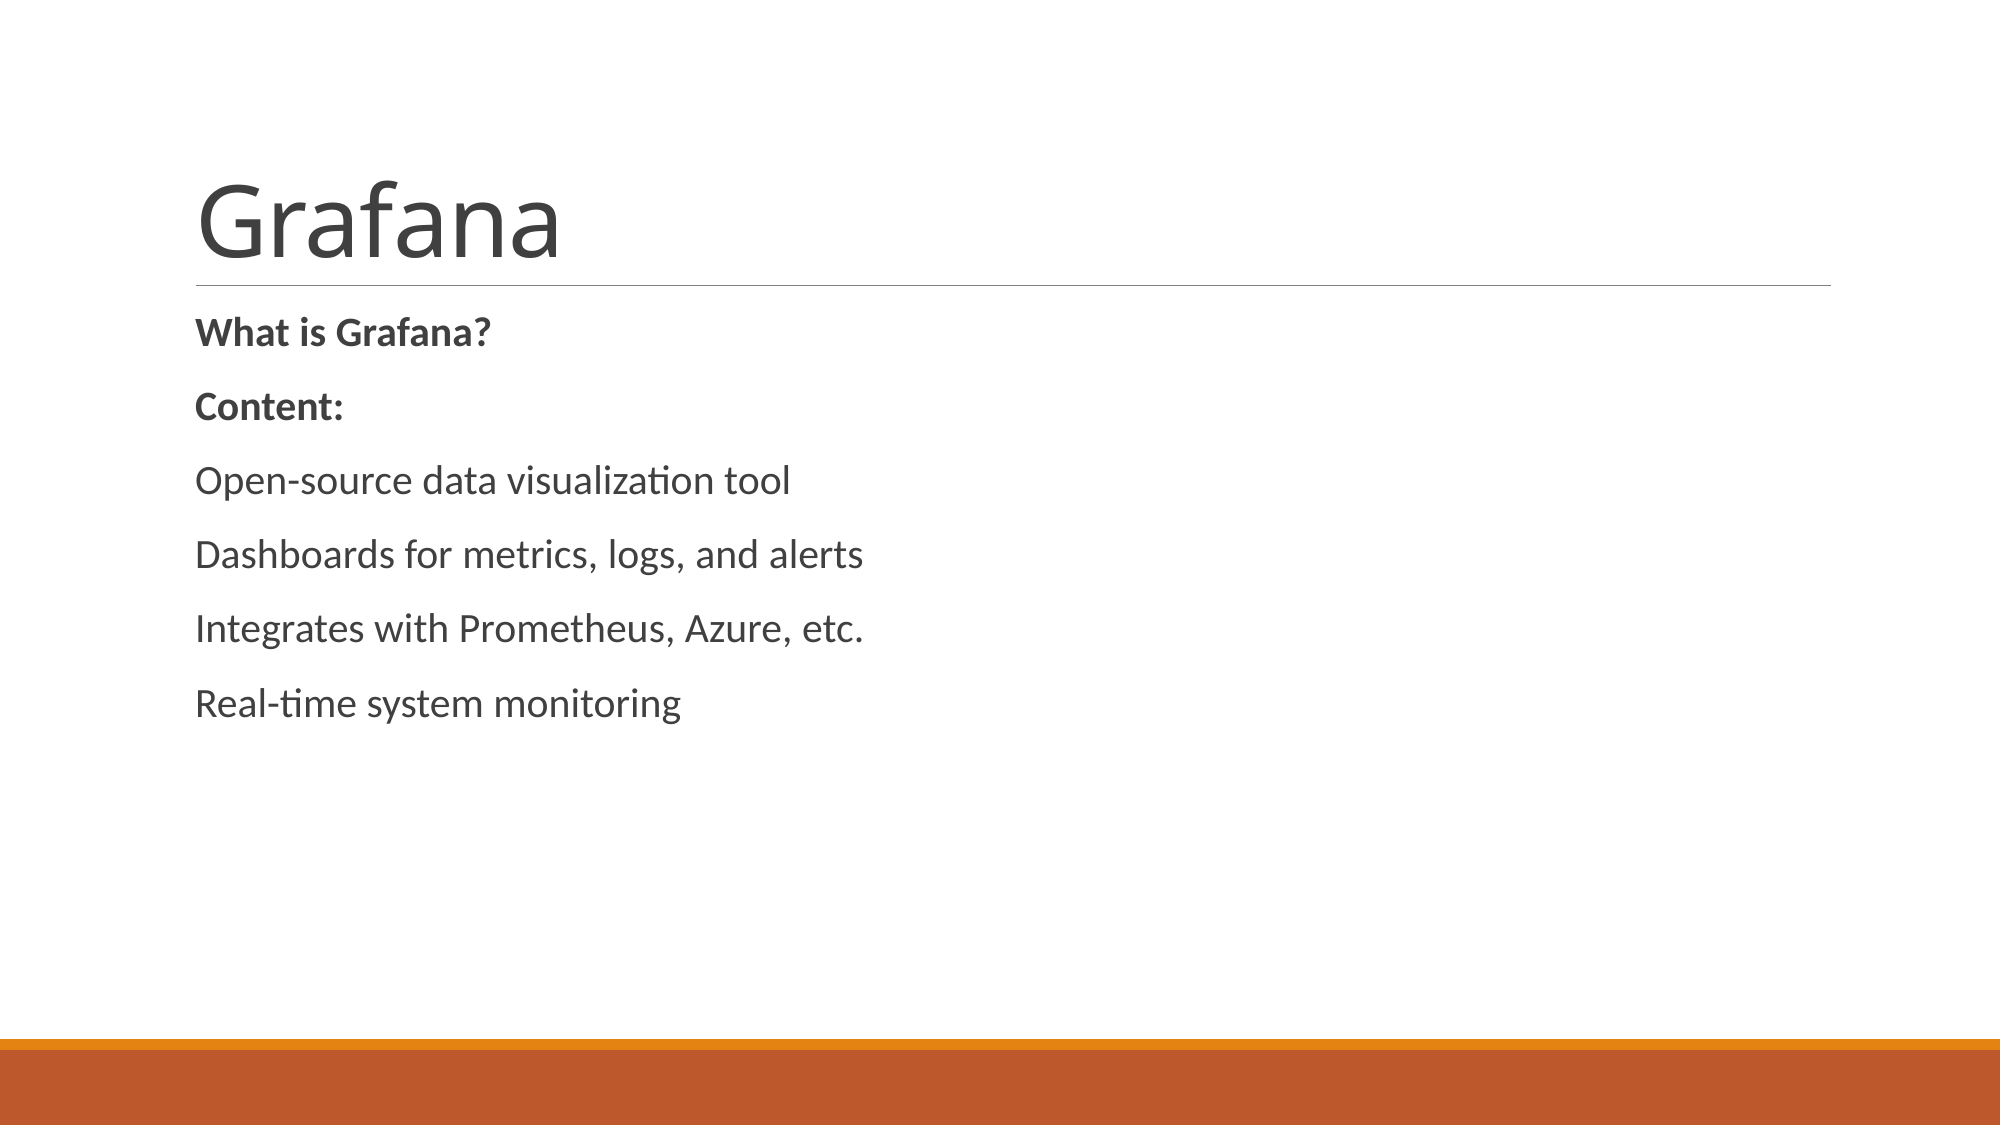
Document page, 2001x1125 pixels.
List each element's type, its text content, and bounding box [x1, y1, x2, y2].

title Grafana [180, 47, 1830, 285]
list What is Grafana? Content: Open-source data visualization tool Dashboards for metrics, logs, and alerts Integrates with Prometheus, Azure, etc. Real-time system monitoring [180, 302, 1830, 963]
